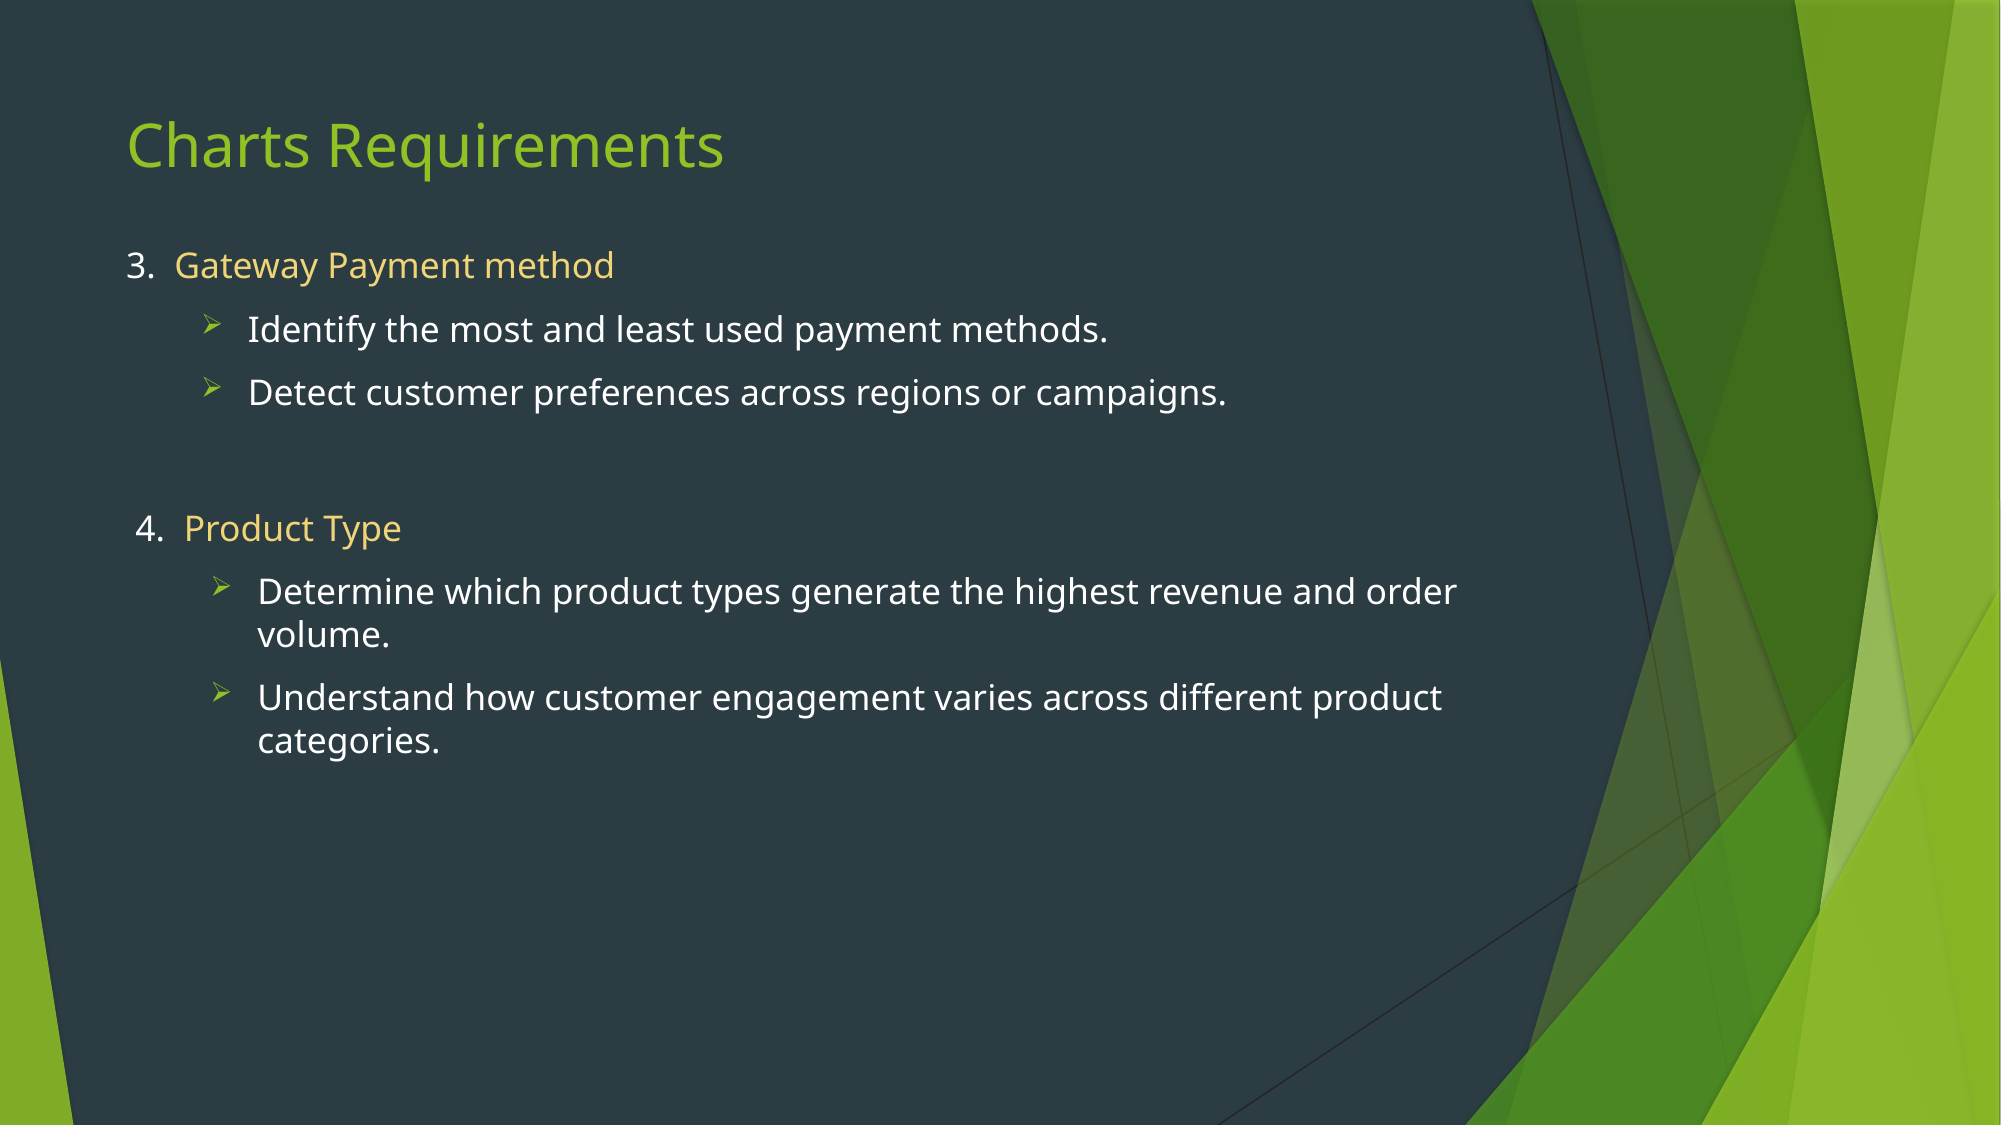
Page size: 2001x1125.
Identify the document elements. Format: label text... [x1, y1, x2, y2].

title Charts Requirements [111, 99, 1522, 235]
list 3. Gateway Payment method Identify the most and least used payment methods. Detect customer preferences across regions or campaigns. 4. Product Type Determine which product types generate the highest revenue and order volume. Understand how customer engagement varies across different product categories. [111, 235, 1522, 991]
